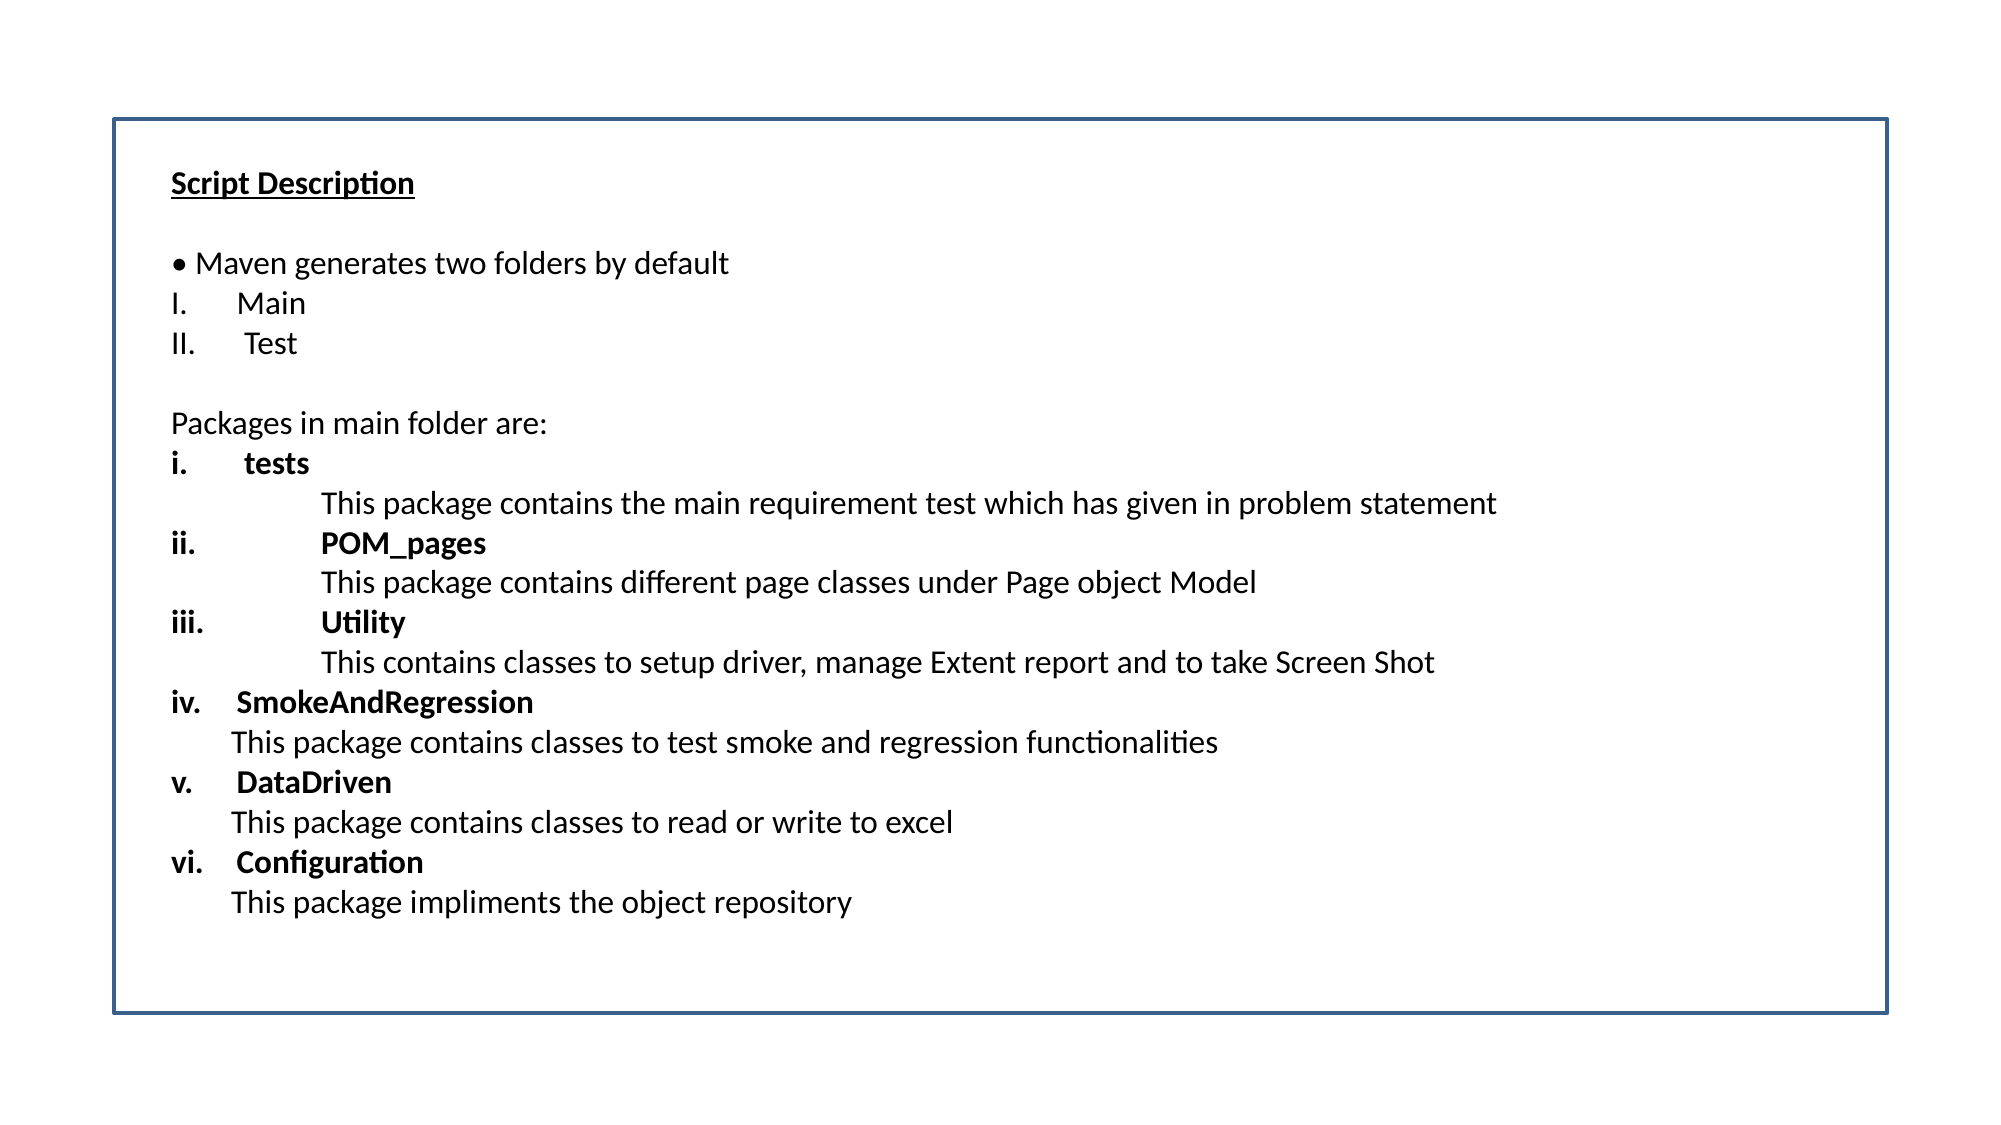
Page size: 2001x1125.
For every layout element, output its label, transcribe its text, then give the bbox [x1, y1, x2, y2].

text_box Script Description • Maven generates two folders by default Main Test Packages in main folder are: tests This package contains the main requirement test which has given in problem statement ii. POM_pages This package contains different page classes under Page object Model iii. Utility This contains classes to setup driver, manage Extent report and to take Screen Shot SmokeAndRegression This package contains classes to test smoke and regression functionalities DataDriven This package contains classes to read or write to excel Configuration This package impliments the object repository [156, 114, 1685, 928]
text_box [112, 117, 1889, 1015]
